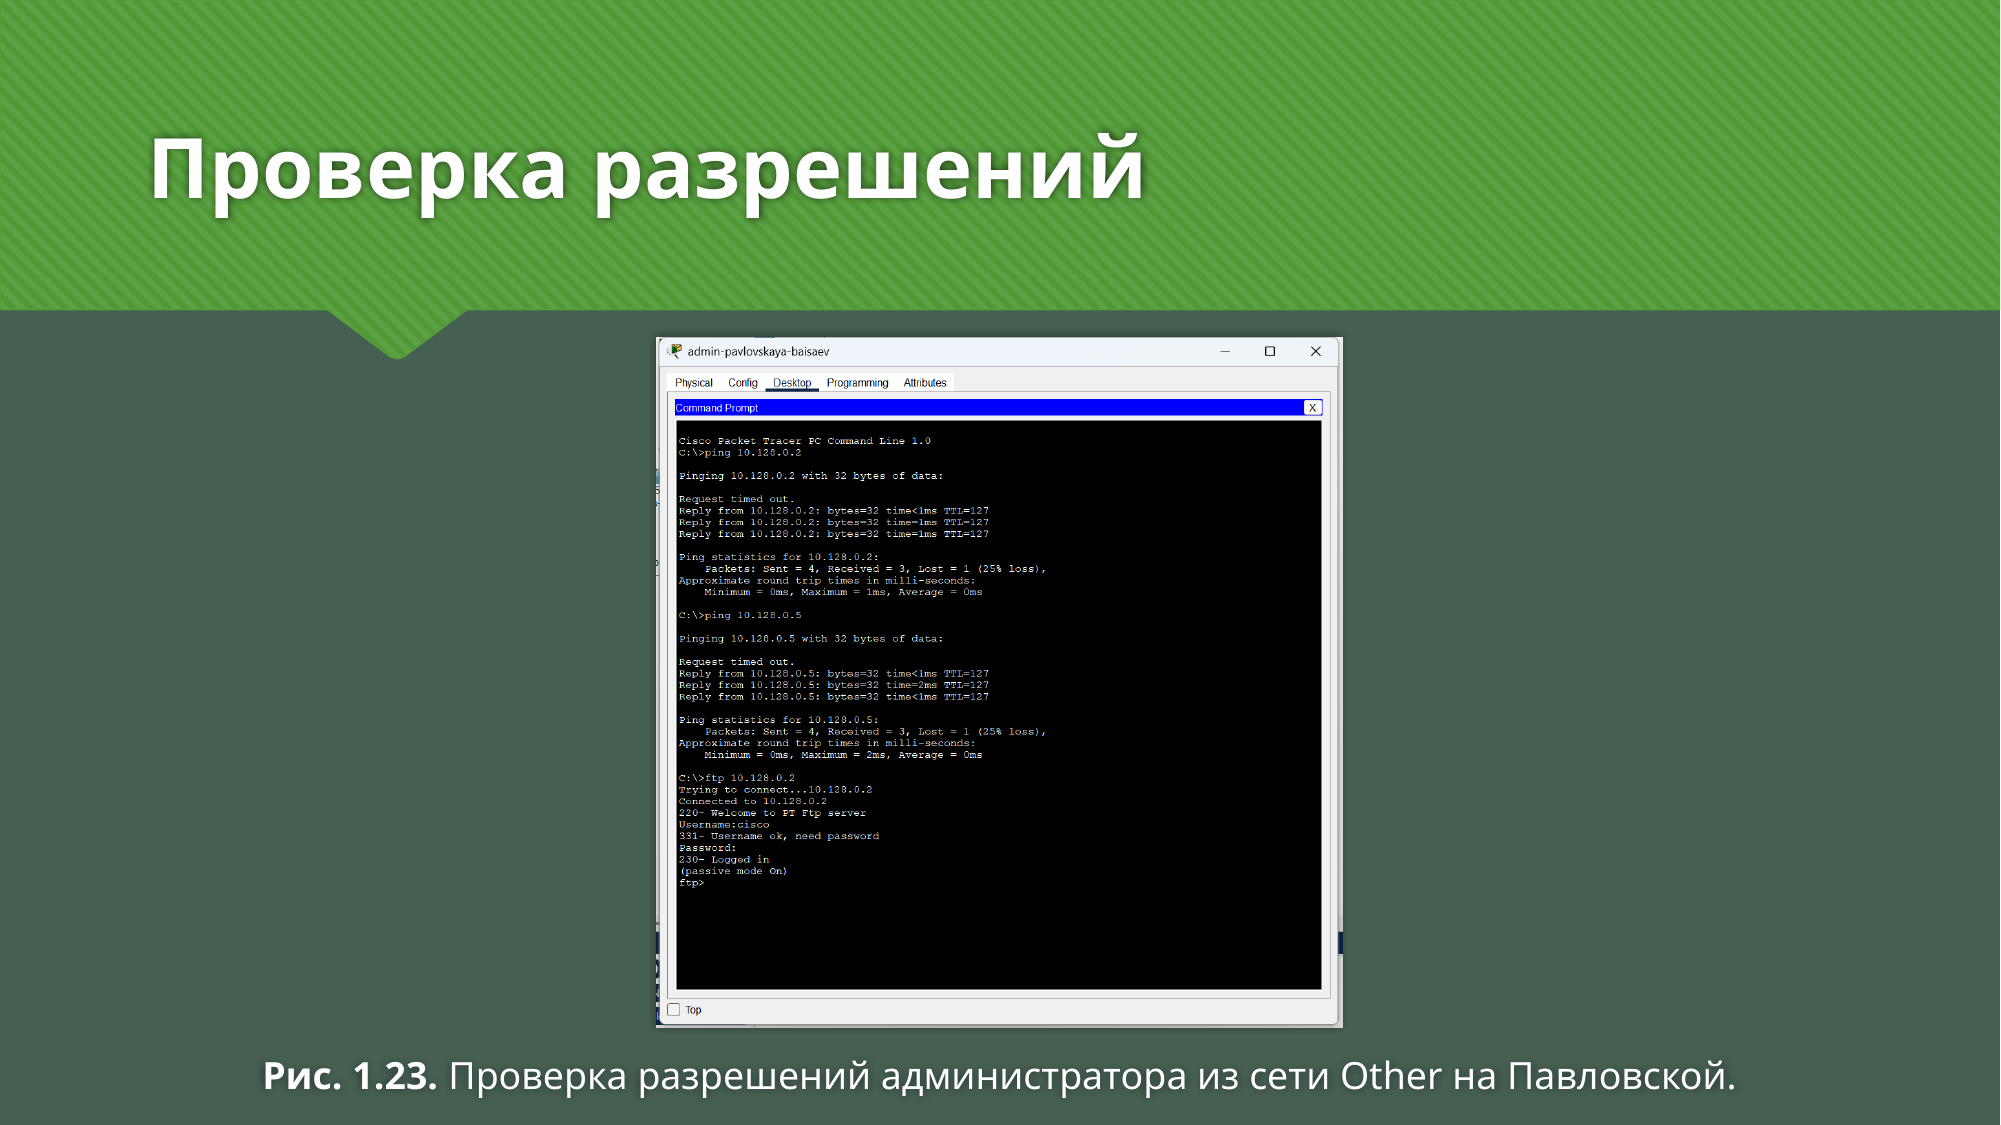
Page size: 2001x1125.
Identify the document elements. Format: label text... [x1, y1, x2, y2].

text_box Рис. 1.23. Проверка разрешений администратора из сети Other на Павловской. [198, 1027, 1802, 1121]
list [656, 337, 1344, 1029]
title Проверка разрешений [132, 103, 1868, 223]
